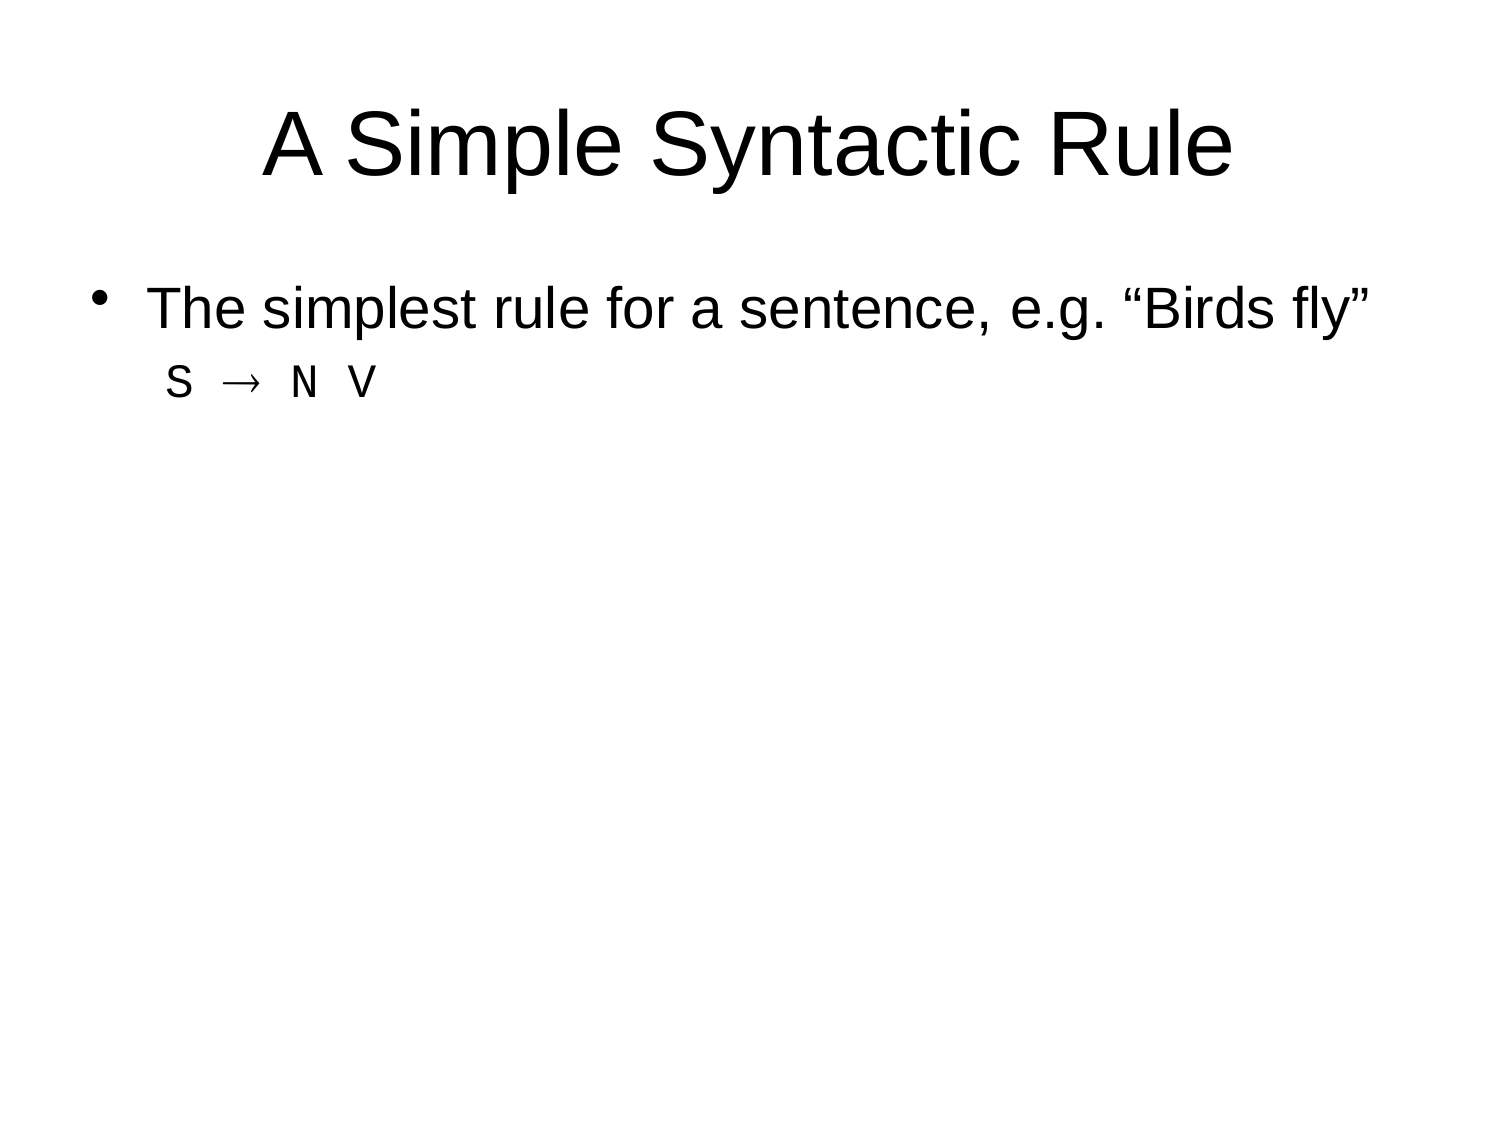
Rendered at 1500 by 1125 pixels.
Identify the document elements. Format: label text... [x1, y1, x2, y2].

title A Simple Syntactic Rule [75, 45, 1425, 233]
list The simplest rule for a sentence, e.g. “Birds fly” S  N V [75, 262, 1425, 1005]
